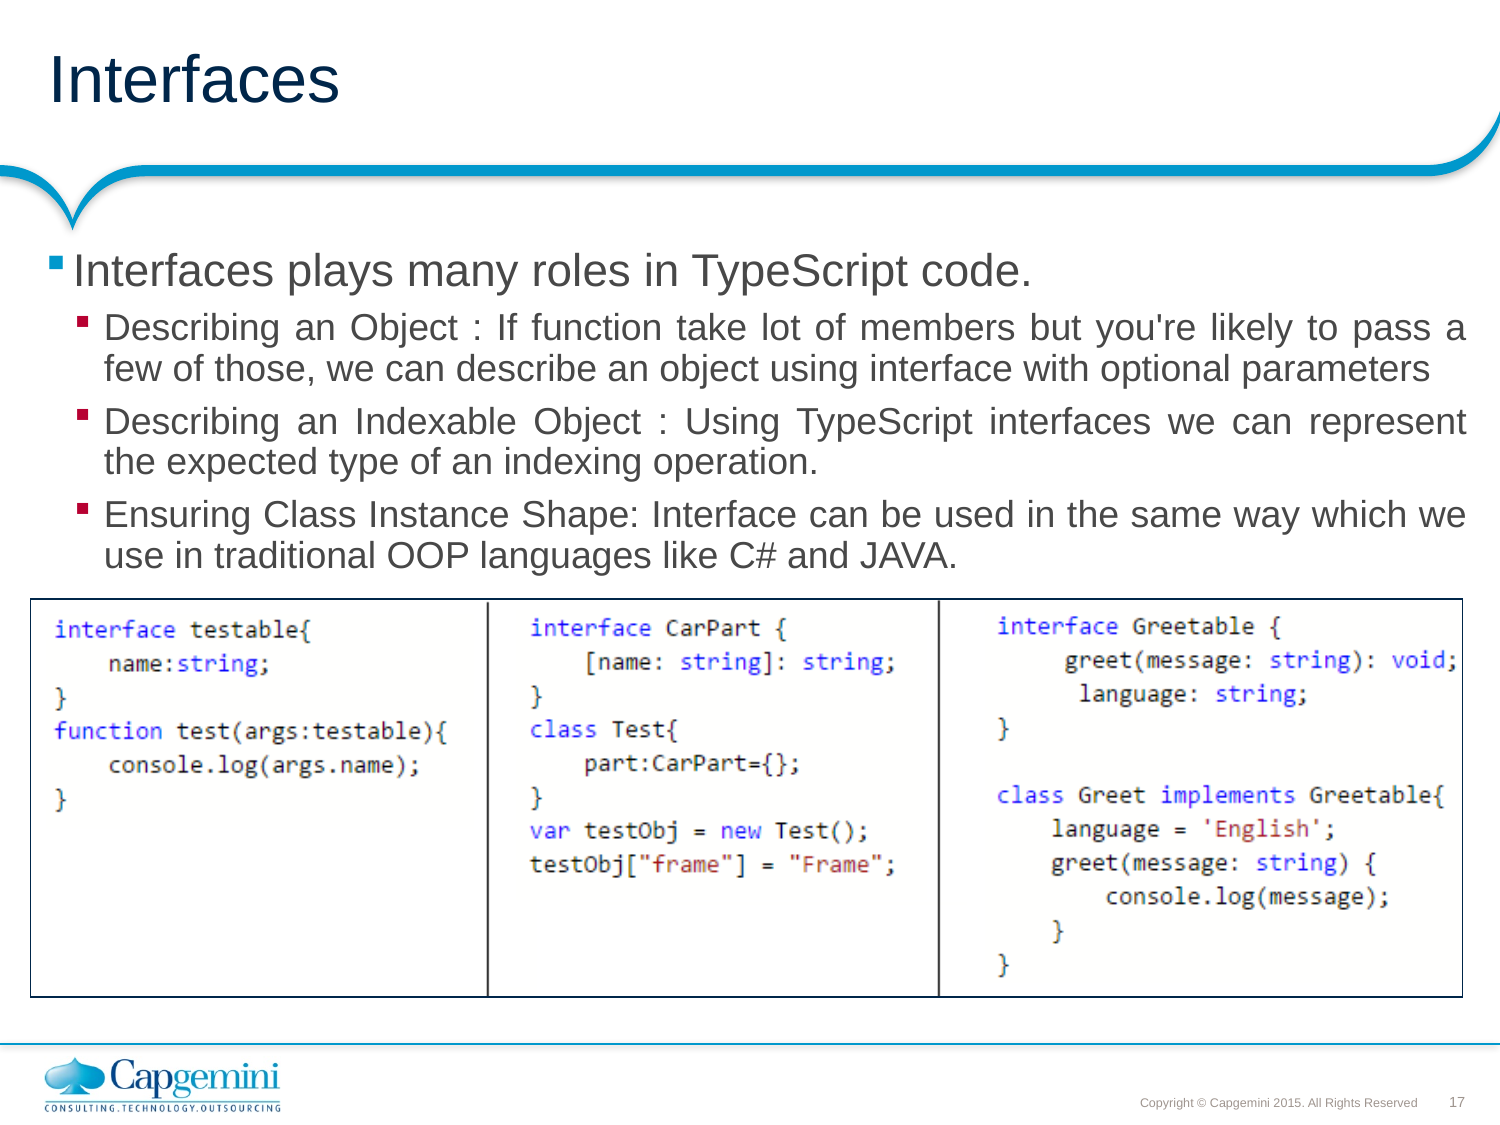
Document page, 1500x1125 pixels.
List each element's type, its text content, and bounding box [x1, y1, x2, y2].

list Interfaces plays many roles in TypeScript code. Describing an Object : If function take lot of members but you're likely to pass a few of those, we can describe an object using interface with optional parameters Describing an Indexable Object : Using TypeScript interfaces we can represent the expected type of an indexing operation. Ensuring Class Instance Shape: Interface can be used in the same way which we use in traditional OOP languages like C# and JAVA. [27, 234, 1479, 1007]
picture [30, 599, 1462, 997]
title Interfaces [0, 0, 1500, 165]
picture [44, 1056, 281, 1113]
